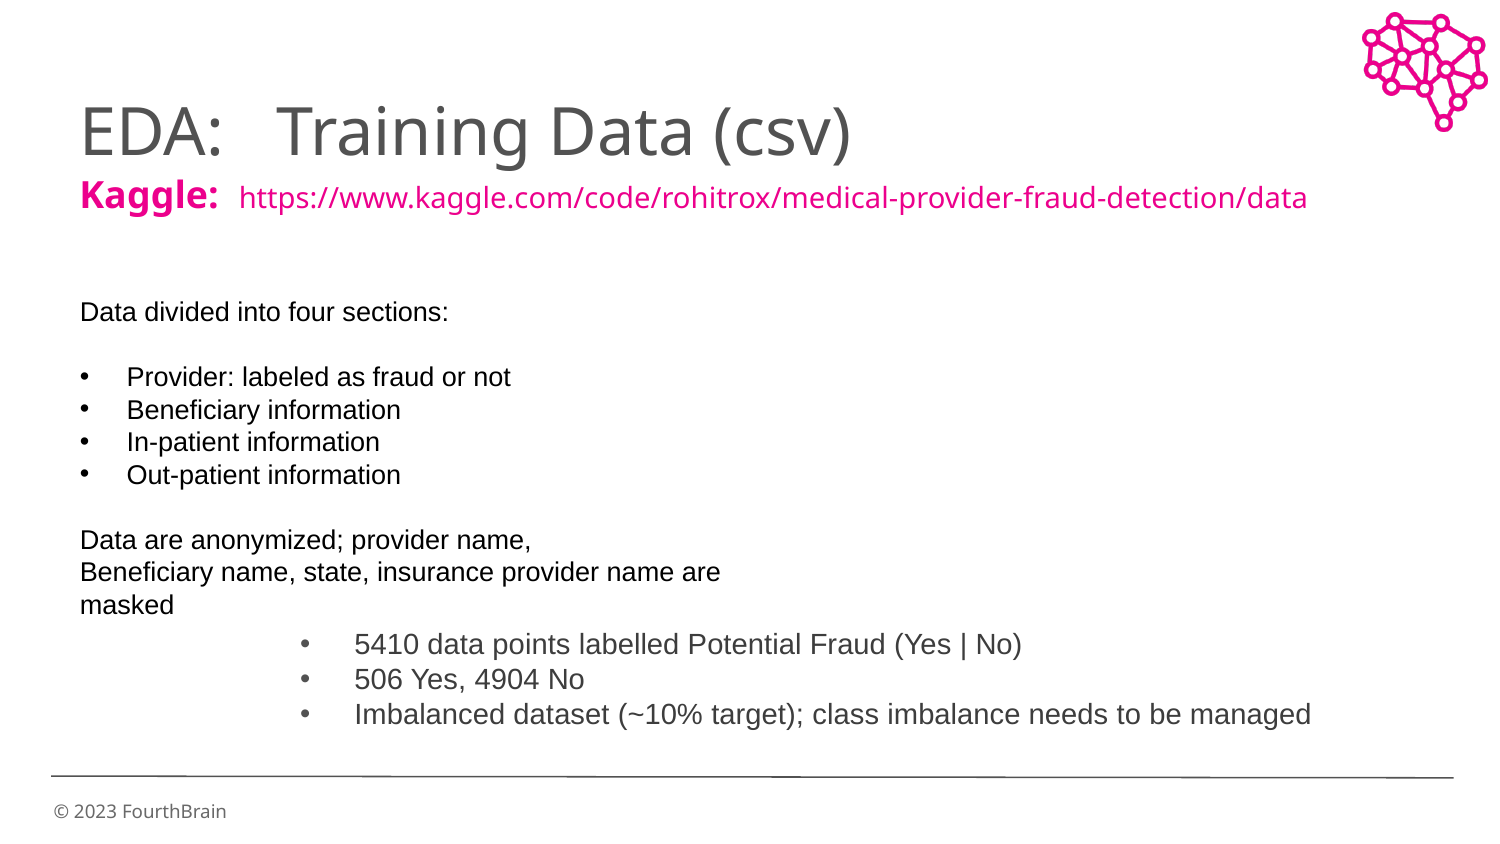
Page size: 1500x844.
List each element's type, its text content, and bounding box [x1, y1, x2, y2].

picture [1362, 12, 1488, 132]
text_box Kaggle: https://www.kaggle.com/code/rohitrox/medical-provider-fraud-detection/data [64, 141, 1436, 232]
text_box 5410 data points labelled Potential Fraud (Yes | No) 506 Yes, 4904 No Imbalanced dataset (~10% target); class imbalance needs to be managed [264, 610, 1395, 818]
text_box Data divided into four sections: Provider: labeled as fraud or not Beneficiary information In-patient information Out-patient information Data are anonymized; provider name, Beneficiary name, state, insurance provider name are masked [65, 287, 831, 627]
title EDA: Training Data (csv) [64, 73, 1297, 141]
